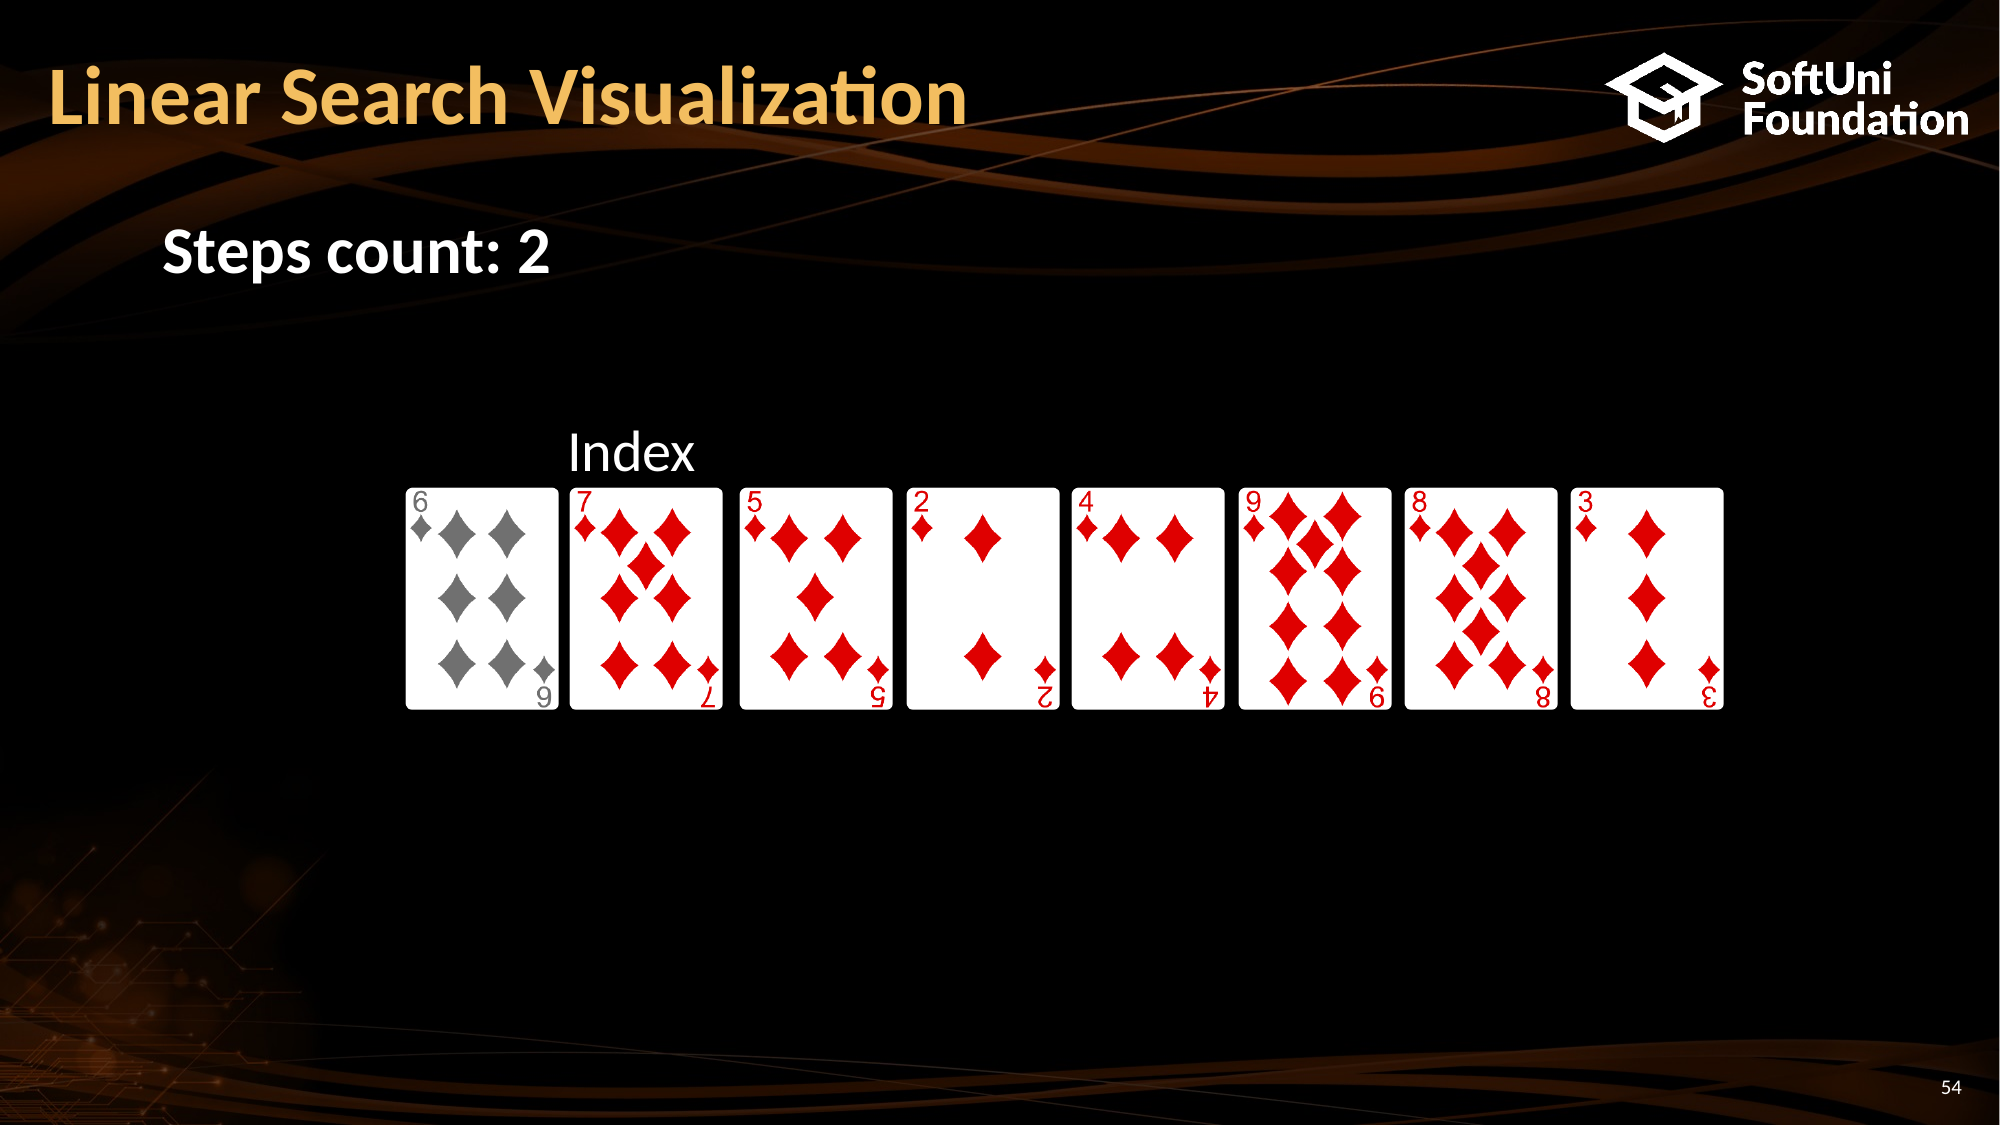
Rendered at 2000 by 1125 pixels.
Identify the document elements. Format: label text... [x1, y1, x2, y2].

picture [0, 0, 2000, 1125]
title Linear Search Visualization [30, 6, 1602, 189]
slide_number 54 [1897, 1070, 1968, 1103]
text_box Index [552, 405, 712, 491]
text_box Steps count: 2 [147, 199, 567, 295]
